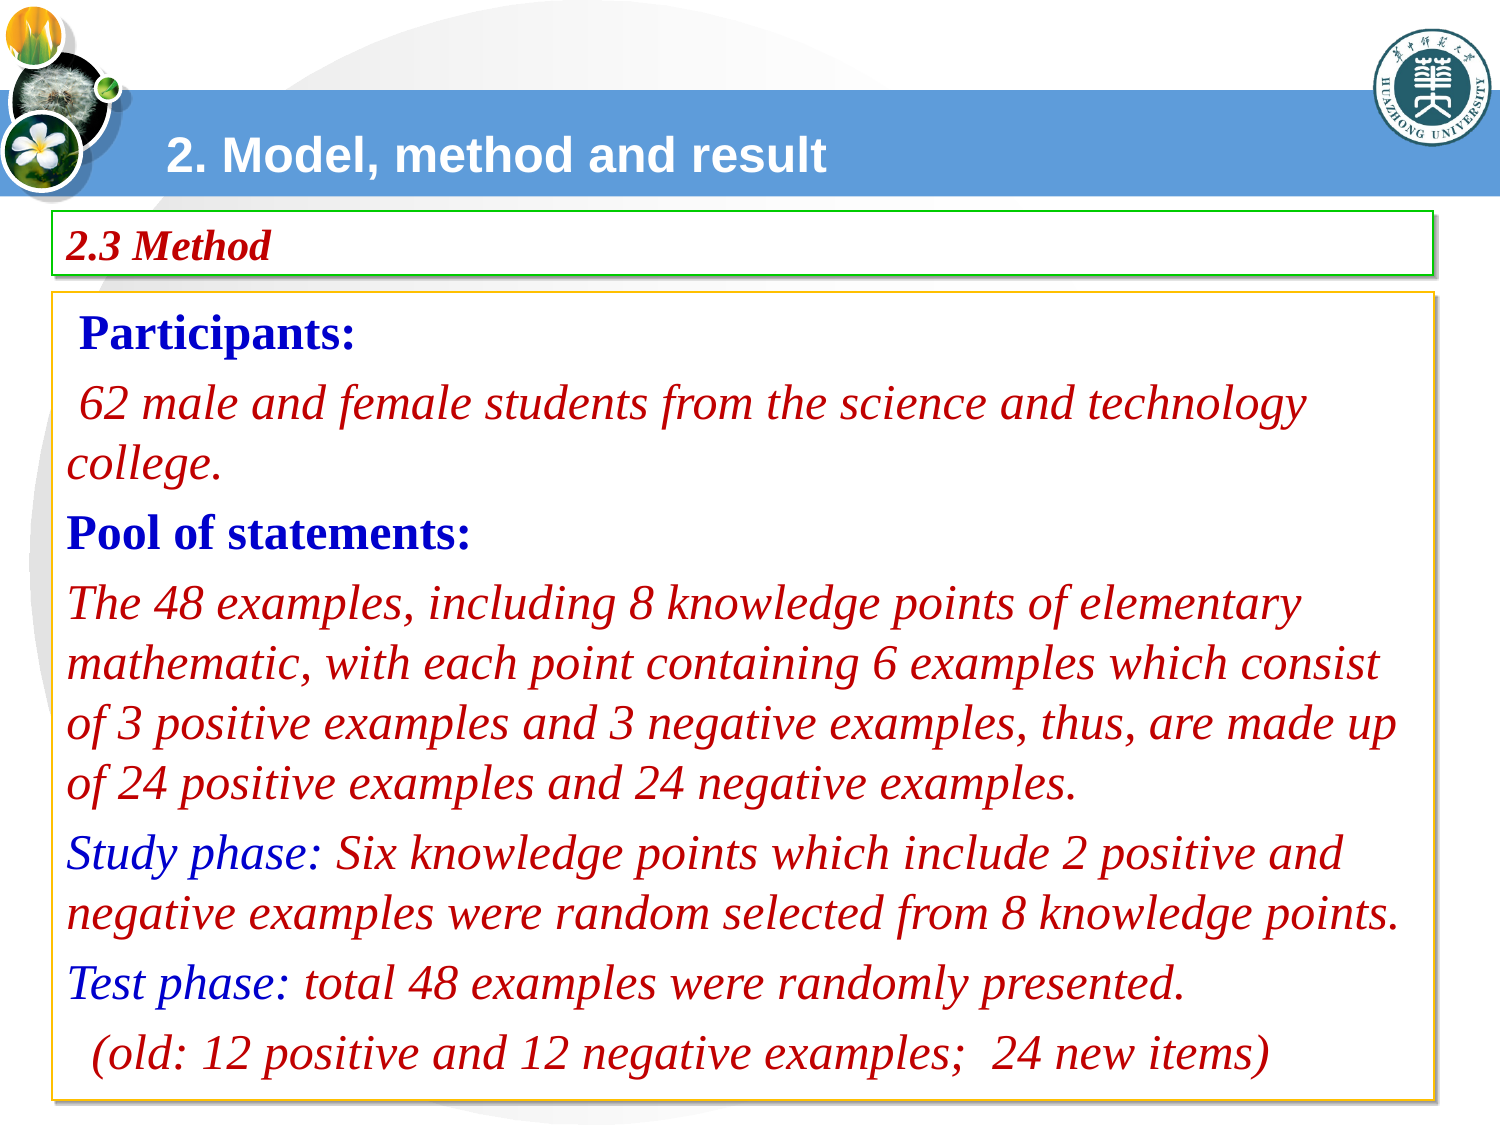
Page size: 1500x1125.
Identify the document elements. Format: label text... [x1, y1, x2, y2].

title 2. Model, method and result [151, 97, 1220, 207]
text_box Participants: 62 male and female students from the science and technology college. Pool of statements: The 48 examples, including 8 knowledge points of elementary mathematic, with each point containing 6 examples which consist of 3 positive examples and 3 negative examples, thus, are made up of 24 positive examples and 24 negative examples. Study phase: Six knowledge points which include 2 positive and negative examples were random selected from 8 knowledge points. Test phase: total 48 examples were randomly presented. (old: 12 positive and 12 negative examples; 24 new items) [51, 292, 1434, 1100]
picture [4, 114, 79, 189]
picture [12, 52, 108, 147]
picture [97, 77, 119, 100]
text_box 2.3 Method [51, 211, 1433, 275]
picture [5, 6, 62, 65]
picture [1369, 26, 1494, 151]
